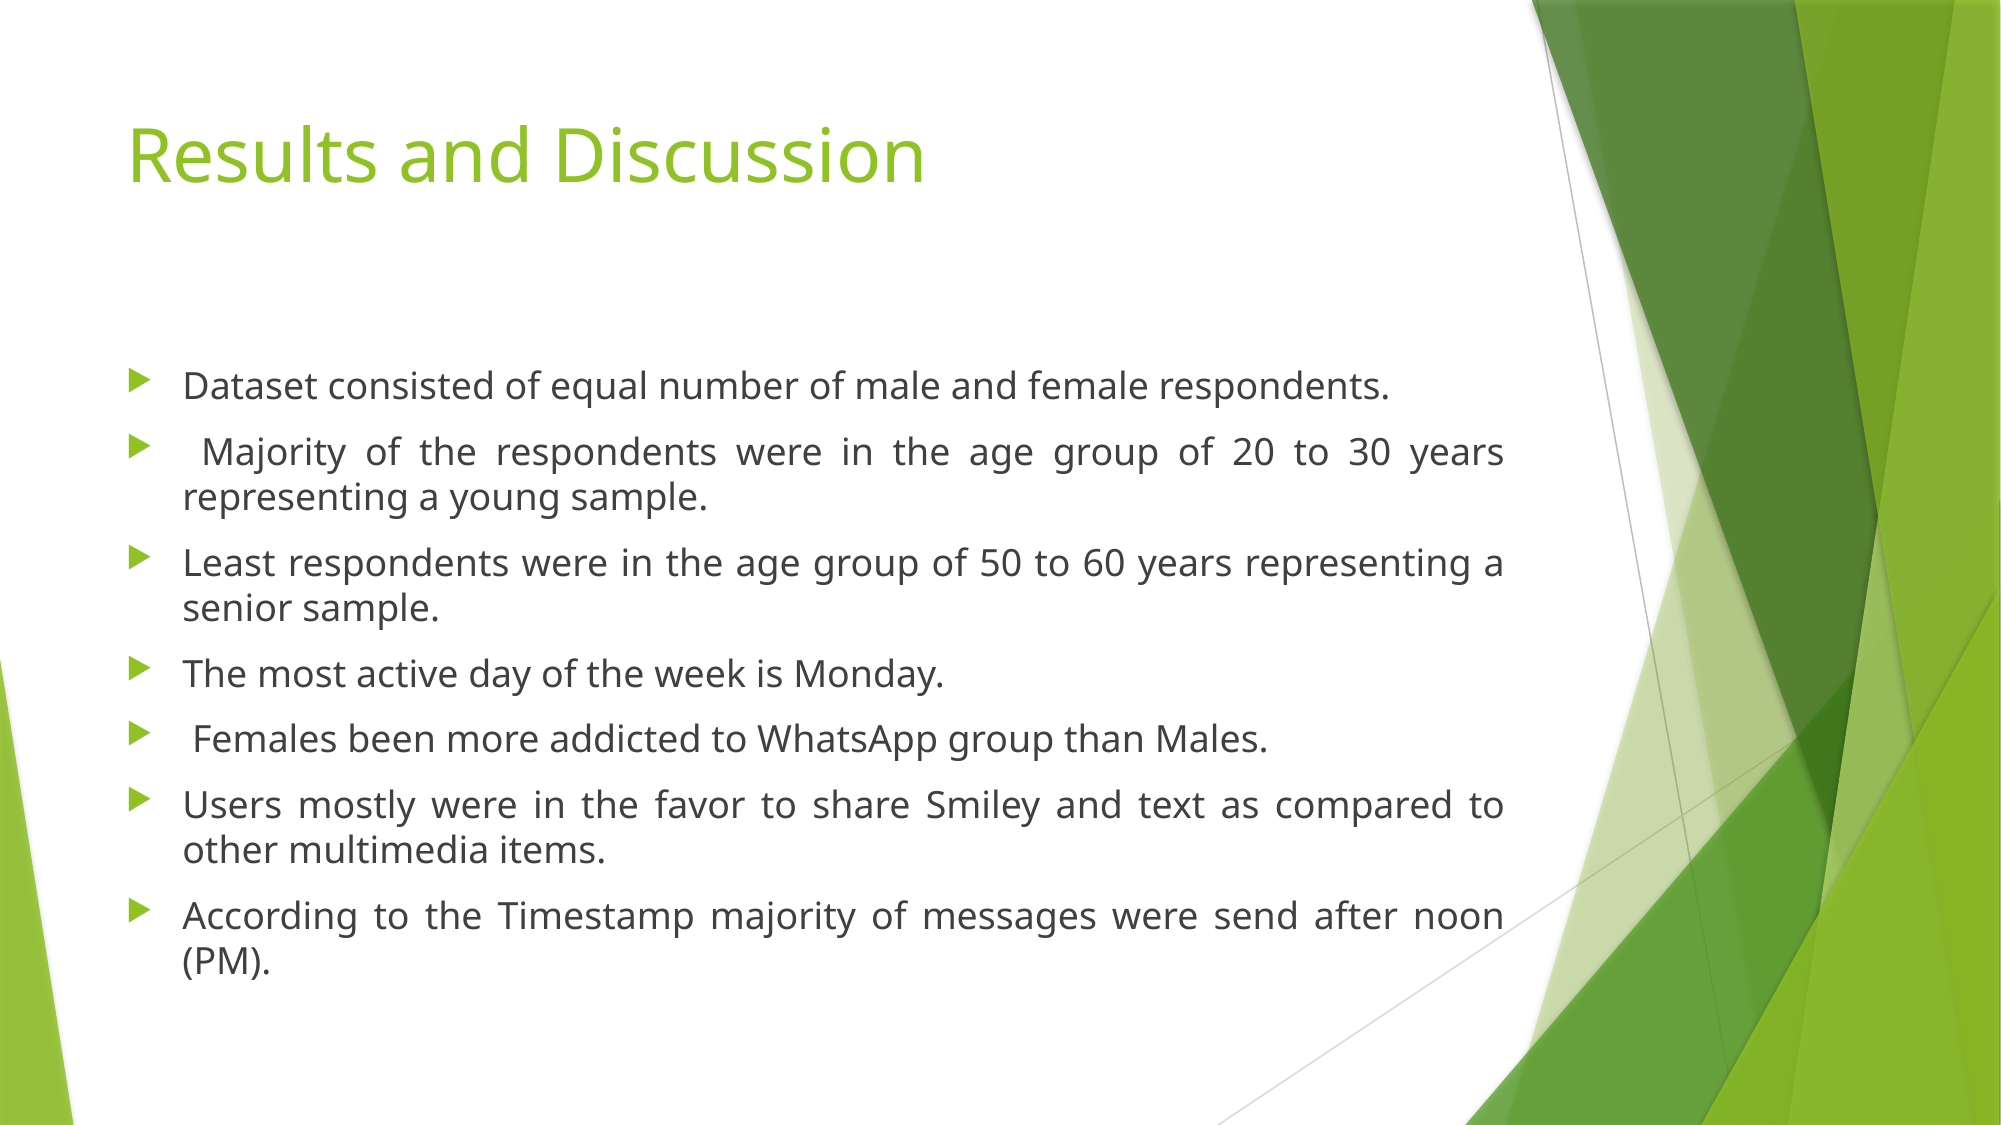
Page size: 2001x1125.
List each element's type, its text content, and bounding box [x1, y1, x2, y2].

title Results and Discussion [111, 99, 1522, 317]
list Dataset consisted of equal number of male and female respondents. Majority of the respondents were in the age group of 20 to 30 years representing a young sample. Least respondents were in the age group of 50 to 60 years representing a senior sample. The most active day of the week is Monday. Females been more addicted to WhatsApp group than Males. Users mostly were in the favor to share Smiley and text as compared to other multimedia items. According to the Timestamp majority of messages were send after noon (PM). [111, 354, 1522, 992]
